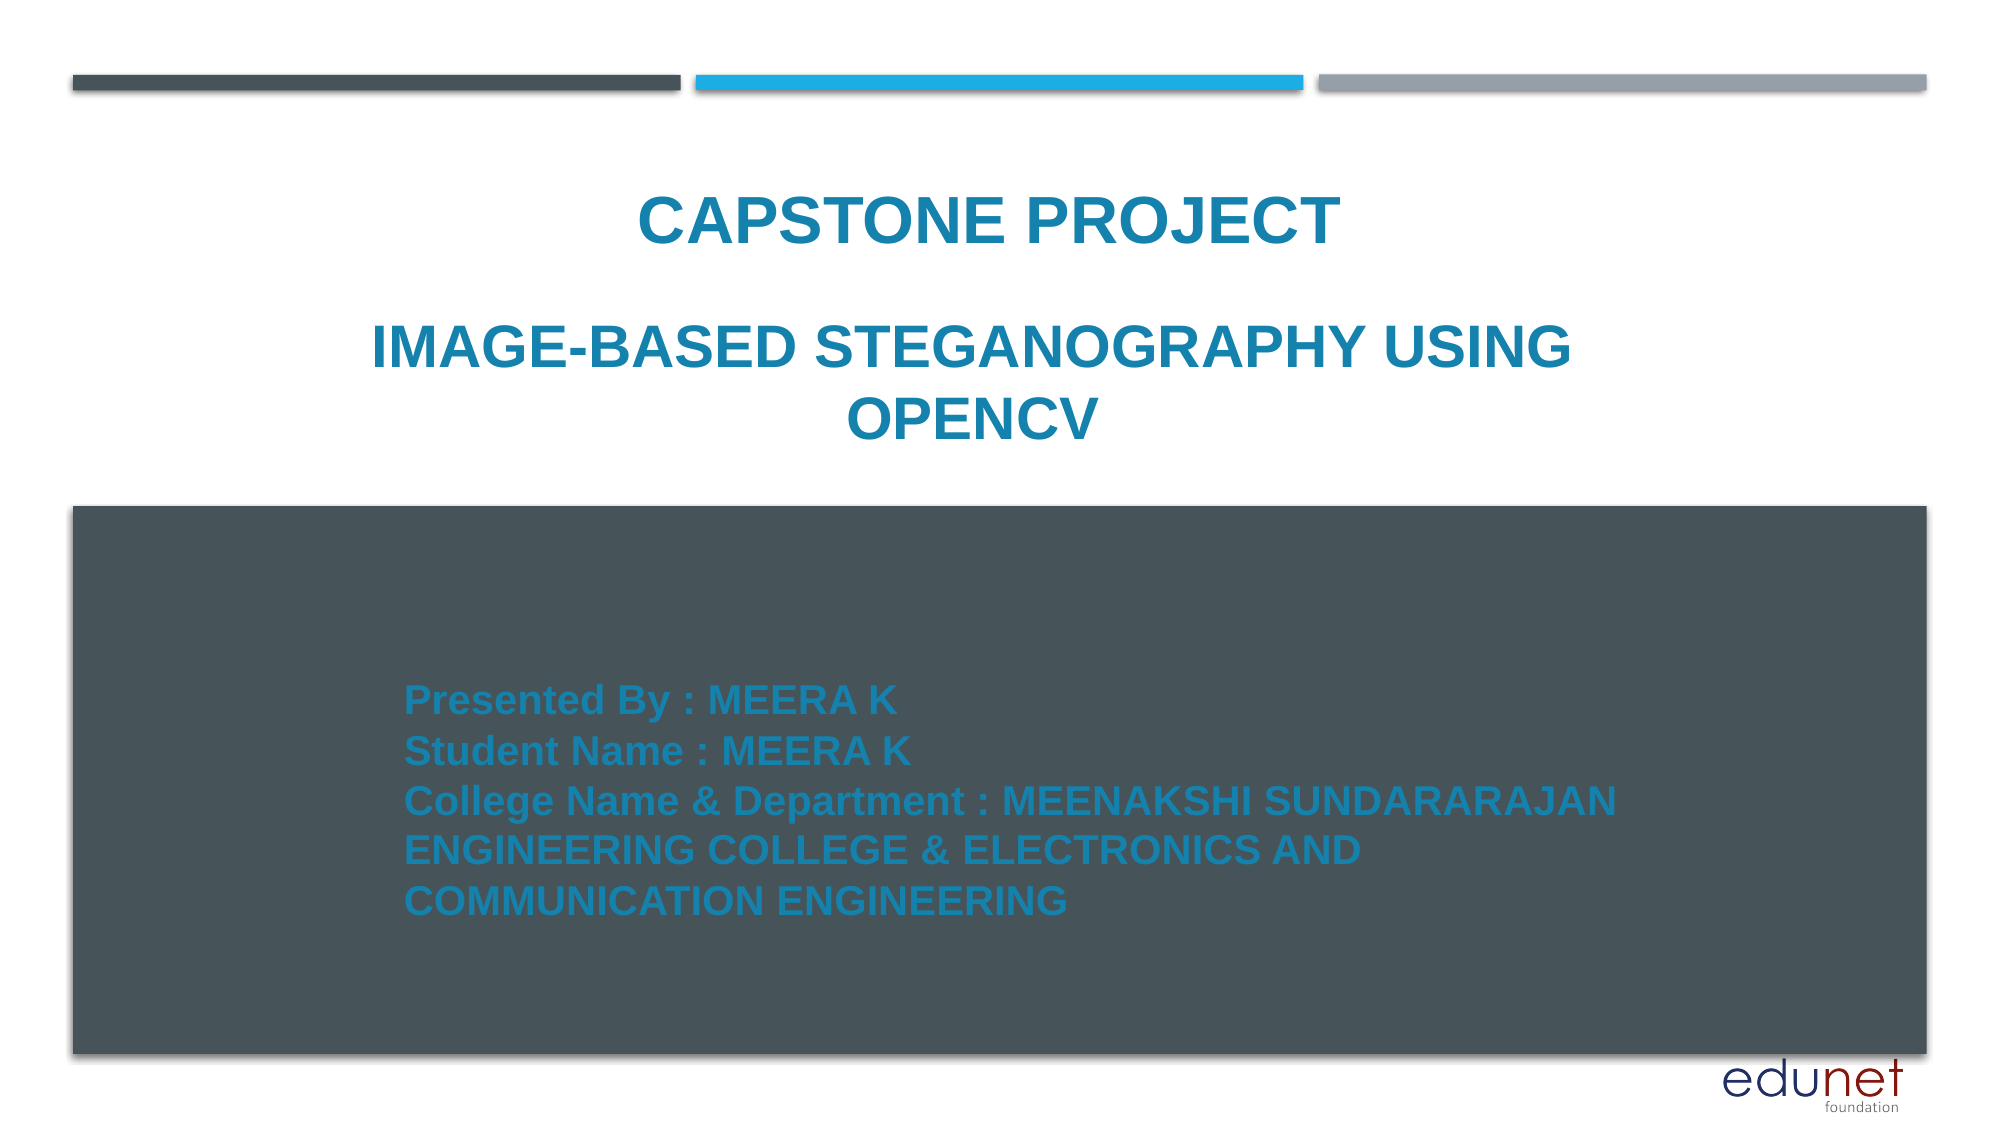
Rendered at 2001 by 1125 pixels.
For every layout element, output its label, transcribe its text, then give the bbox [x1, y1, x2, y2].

picture [1719, 1056, 1905, 1116]
title Image-Based Steganography using OpenCV [222, 298, 1723, 460]
text_box Presented By : MEERA K Student Name : MEERA K College Name & Department : MEENAKSHI SUNDARARAJAN ENGINEERING COLLEGE & ELECTRONICS AND COMMUNICATION ENGINEERING [388, 665, 1698, 981]
text_box CAPSTONE PROJECT [0, 169, 2000, 265]
